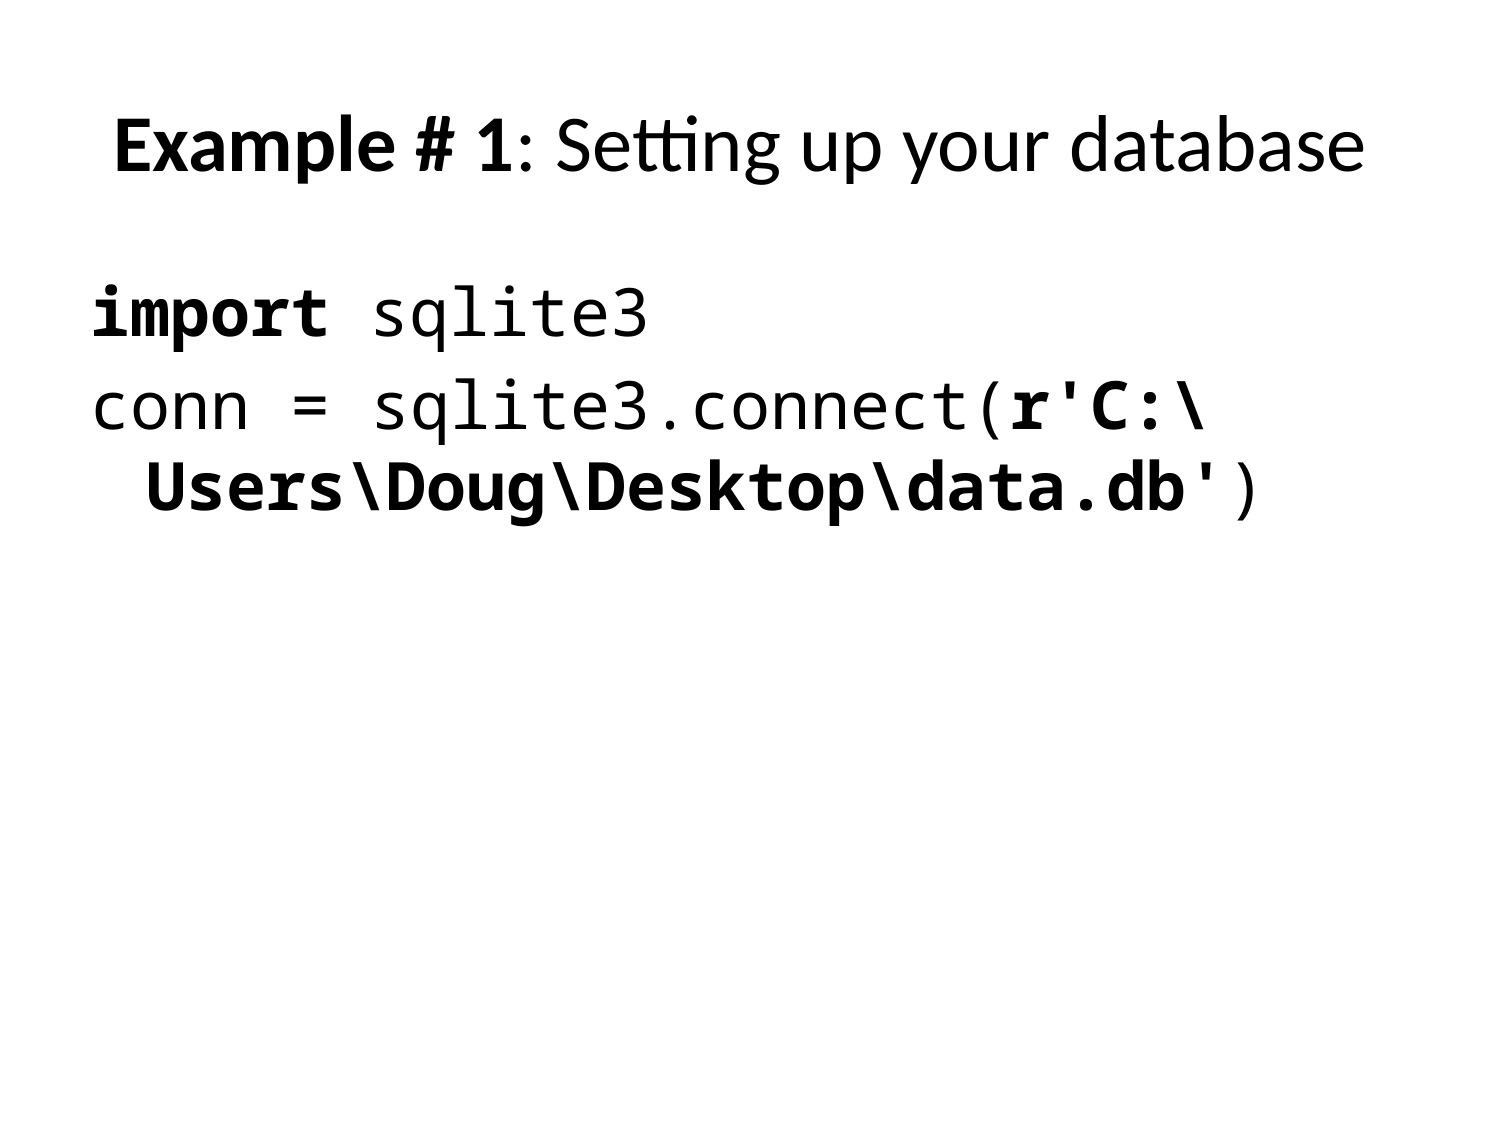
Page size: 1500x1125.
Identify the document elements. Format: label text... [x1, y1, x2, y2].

title Example # 1: Setting up your database [75, 45, 1425, 233]
list import sqlite3 conn = sqlite3.connect(r'C:\Users\Doug\Desktop\data.db') [75, 262, 1425, 1005]
